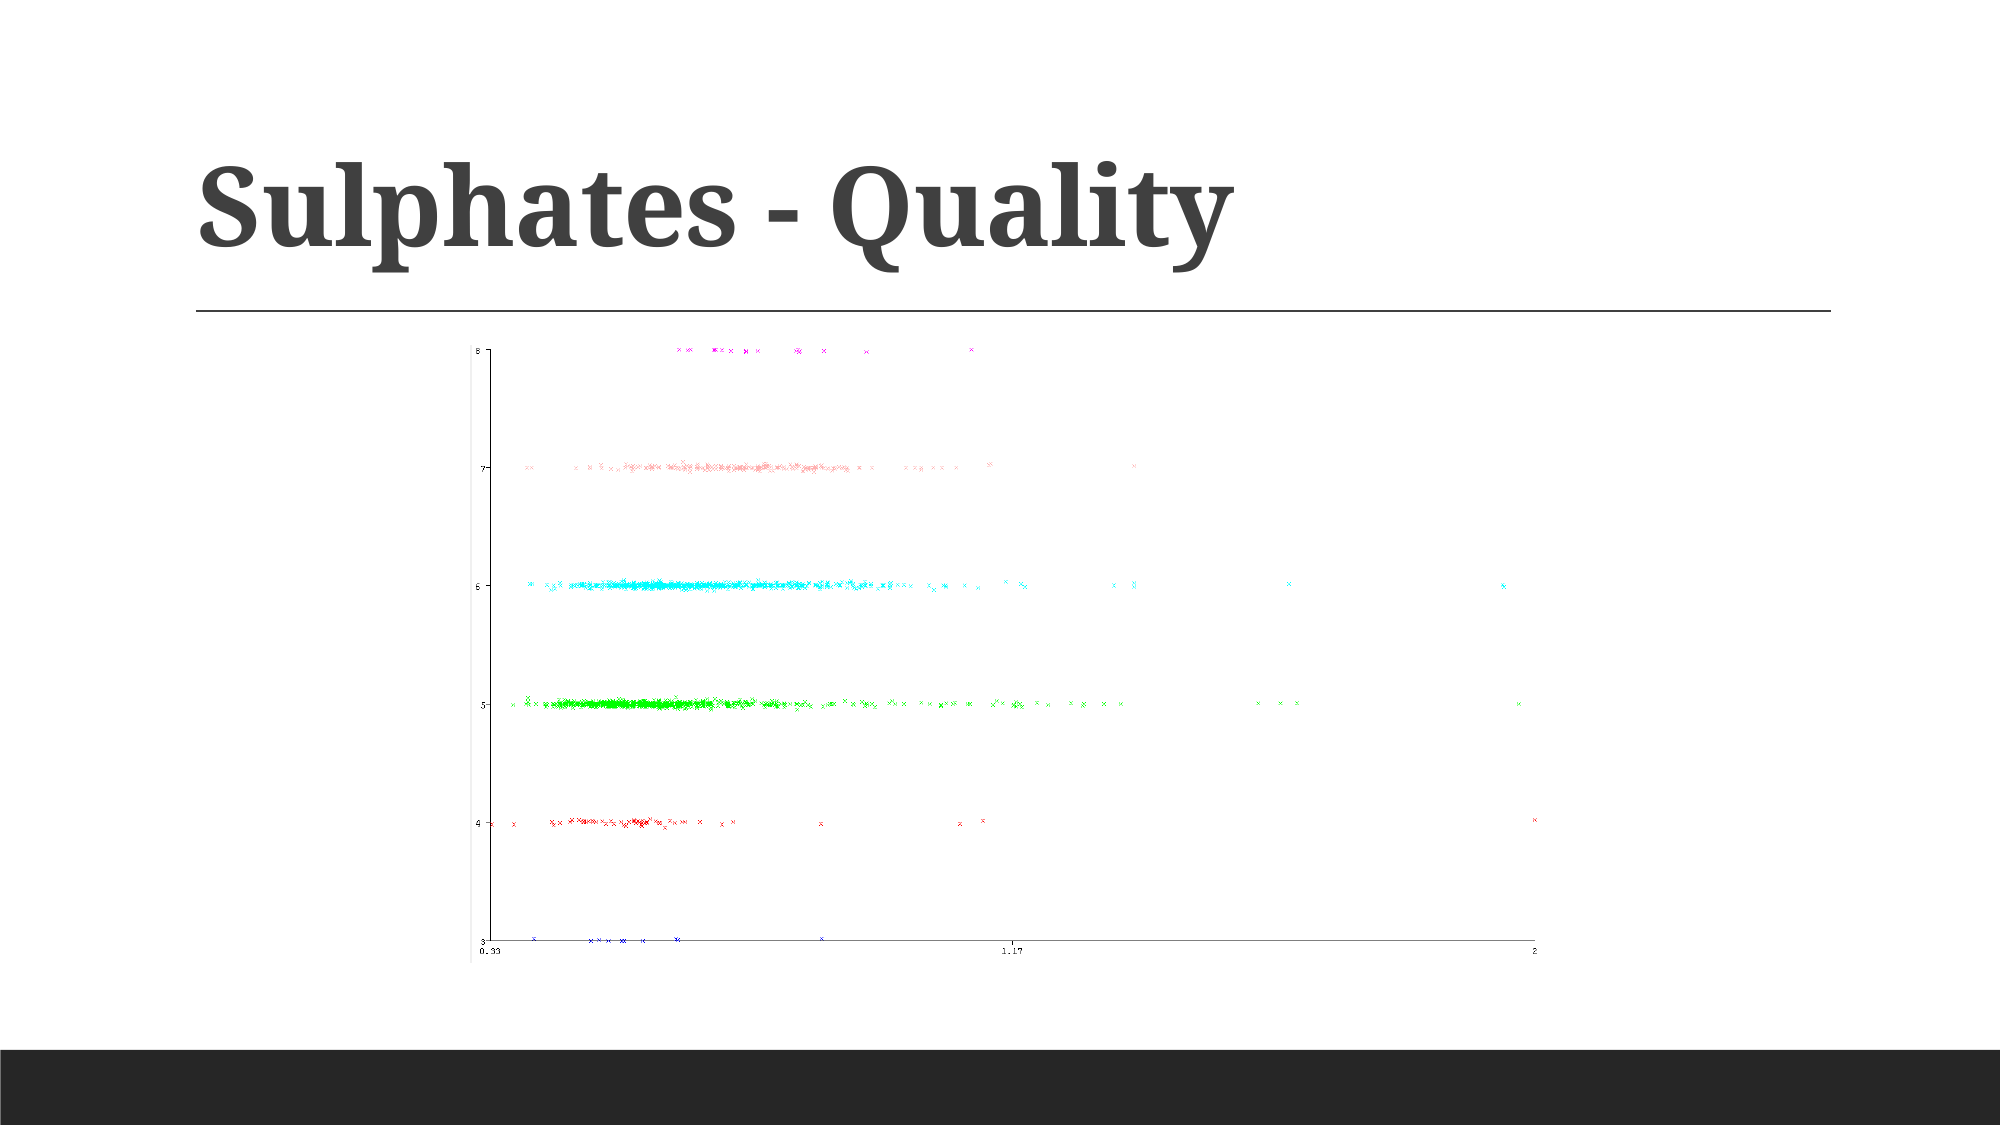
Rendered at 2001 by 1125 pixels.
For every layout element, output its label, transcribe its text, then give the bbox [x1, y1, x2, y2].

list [470, 345, 1540, 964]
title Sulphates - Quality [180, 47, 1830, 285]
